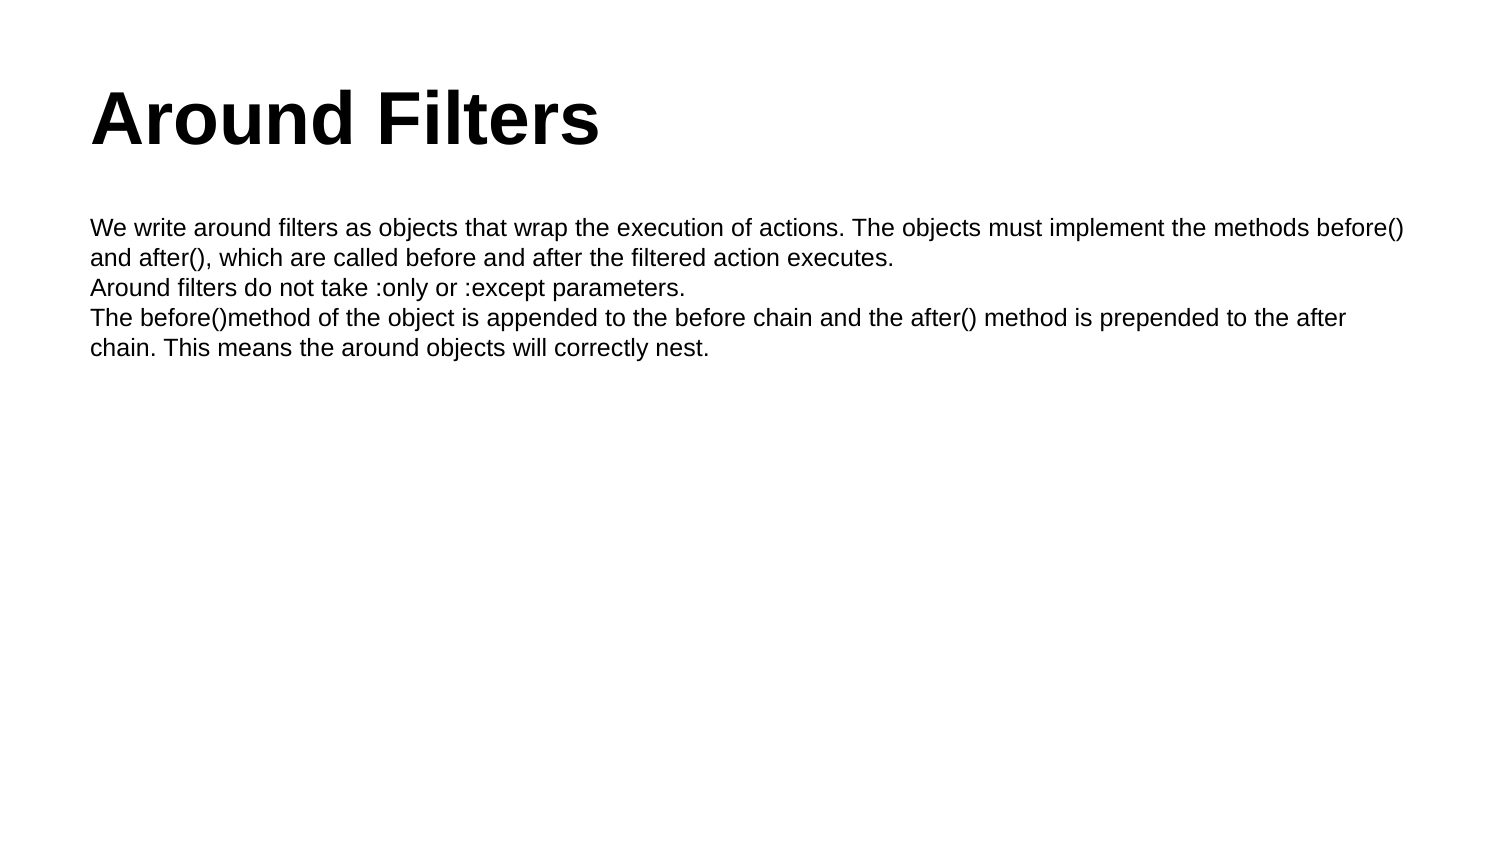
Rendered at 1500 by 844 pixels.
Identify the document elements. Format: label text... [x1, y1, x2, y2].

list We write around filters as objects that wrap the execution of actions. The objects must implement the methods before() and after(), which are called before and after the filtered action executes. Around filters do not take :only or :except parameters. The before()method of the object is appended to the before chain and the after() method is prepended to the after chain. This means the around objects will correctly nest. [75, 196, 1425, 808]
title Around Filters Around Filters [75, 33, 1425, 175]
